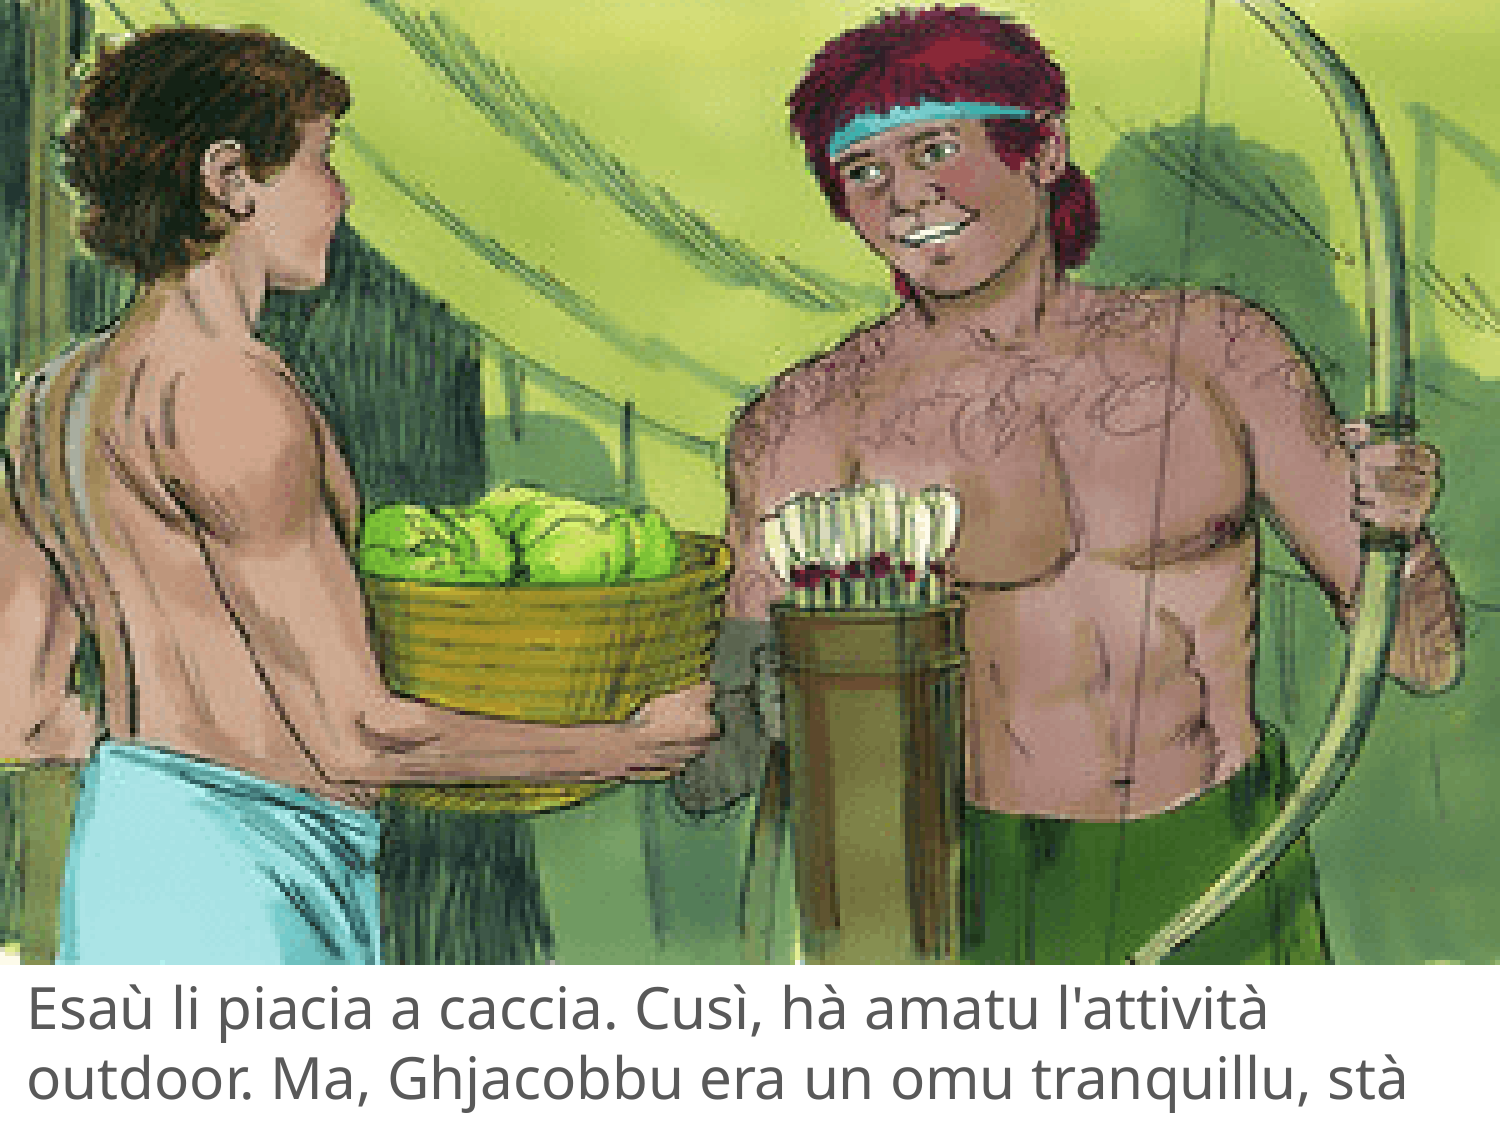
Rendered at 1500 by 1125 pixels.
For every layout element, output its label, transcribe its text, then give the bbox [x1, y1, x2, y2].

picture [0, 0, 1500, 965]
text_box Esaù li piacia a caccia. Cusì, hà amatu l'attività outdoor. Ma, Ghjacobbu era un omu tranquillu, stà in casa. [11, 973, 1483, 1125]
